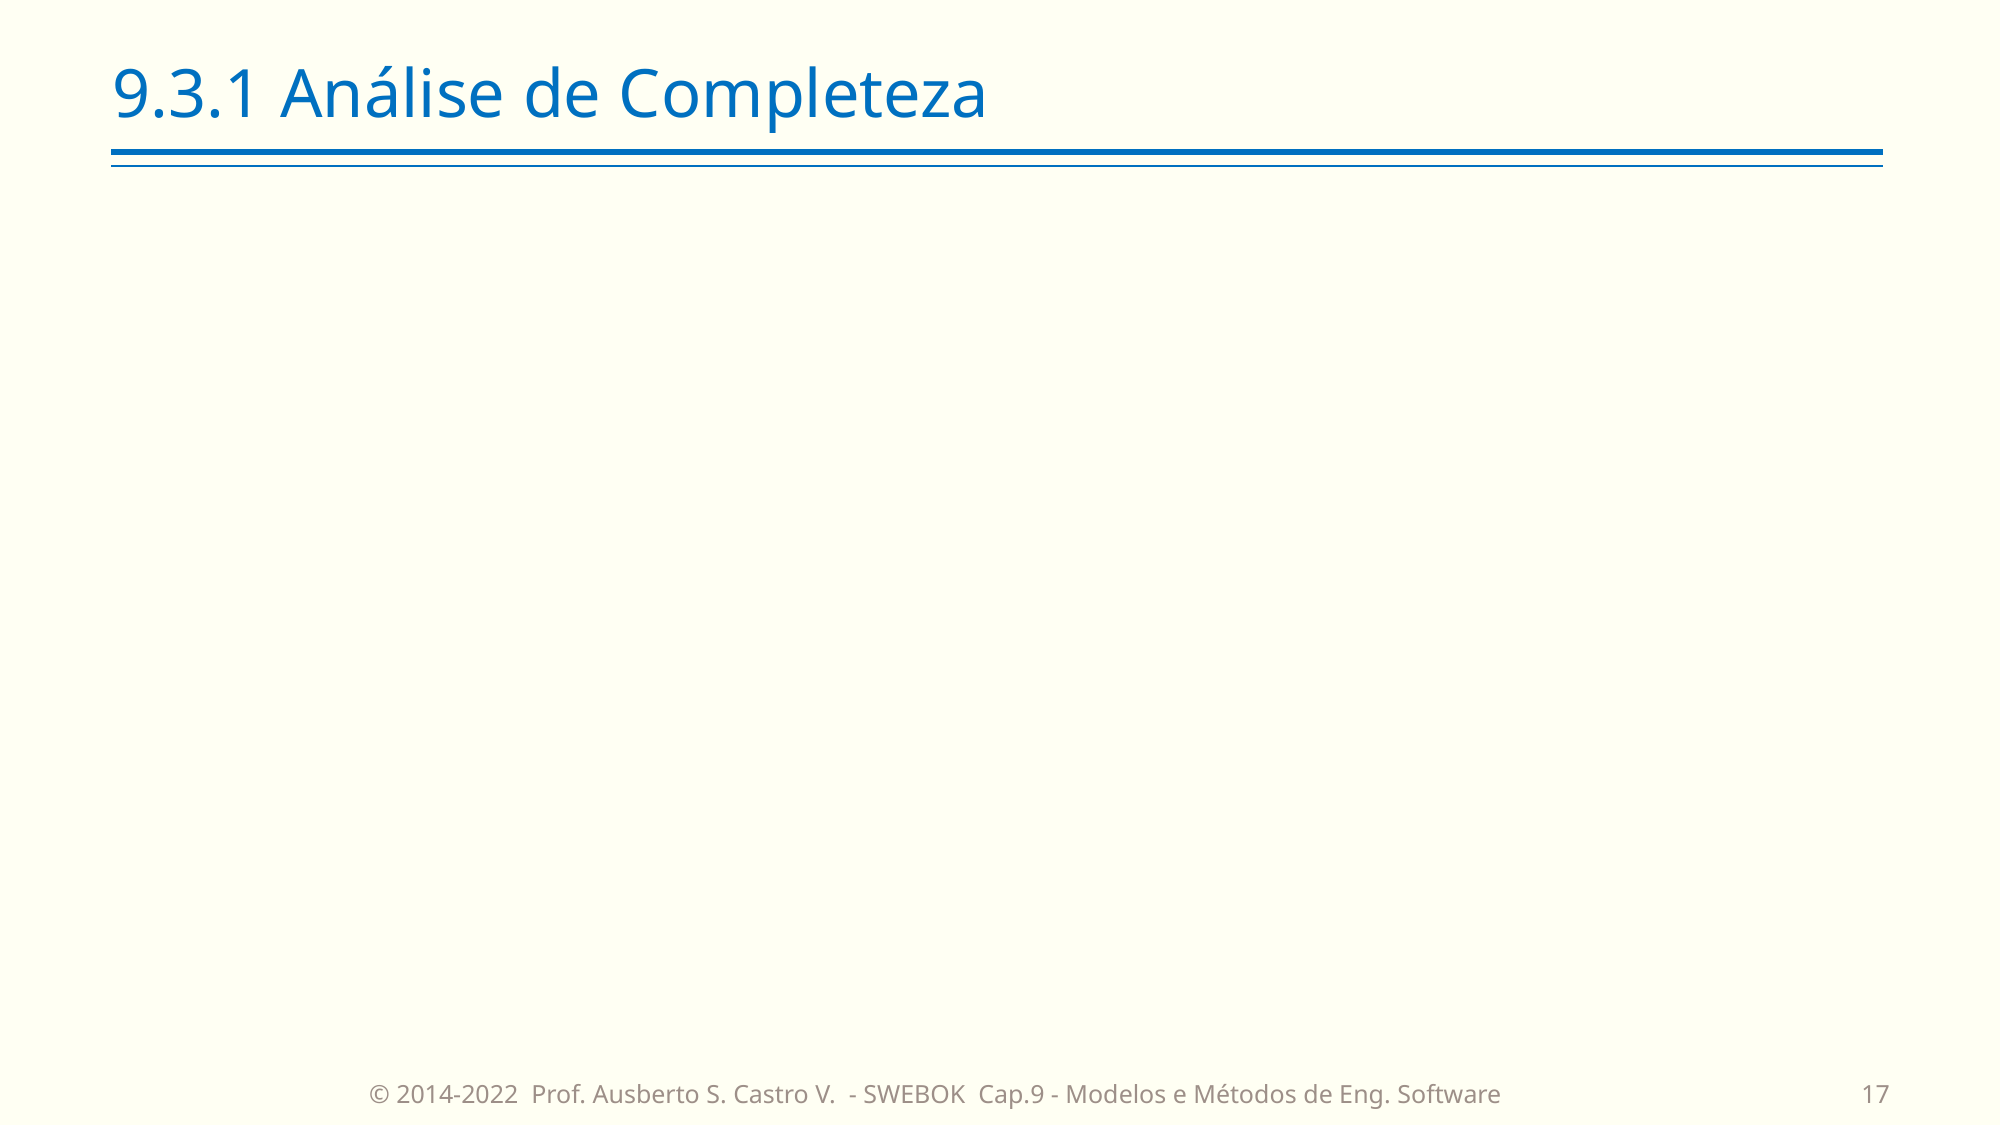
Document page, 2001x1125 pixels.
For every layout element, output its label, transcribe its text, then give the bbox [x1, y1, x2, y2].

slide_number 17 [1767, 1065, 1890, 1125]
title 9.3.1 Análise de Completeza [112, 12, 1885, 140]
footer © 2014-2022 Prof. Ausberto S. Castro V. - SWEBOK Cap.9 - Modelos e Métodos de Eng. Software [108, 1065, 1765, 1125]
